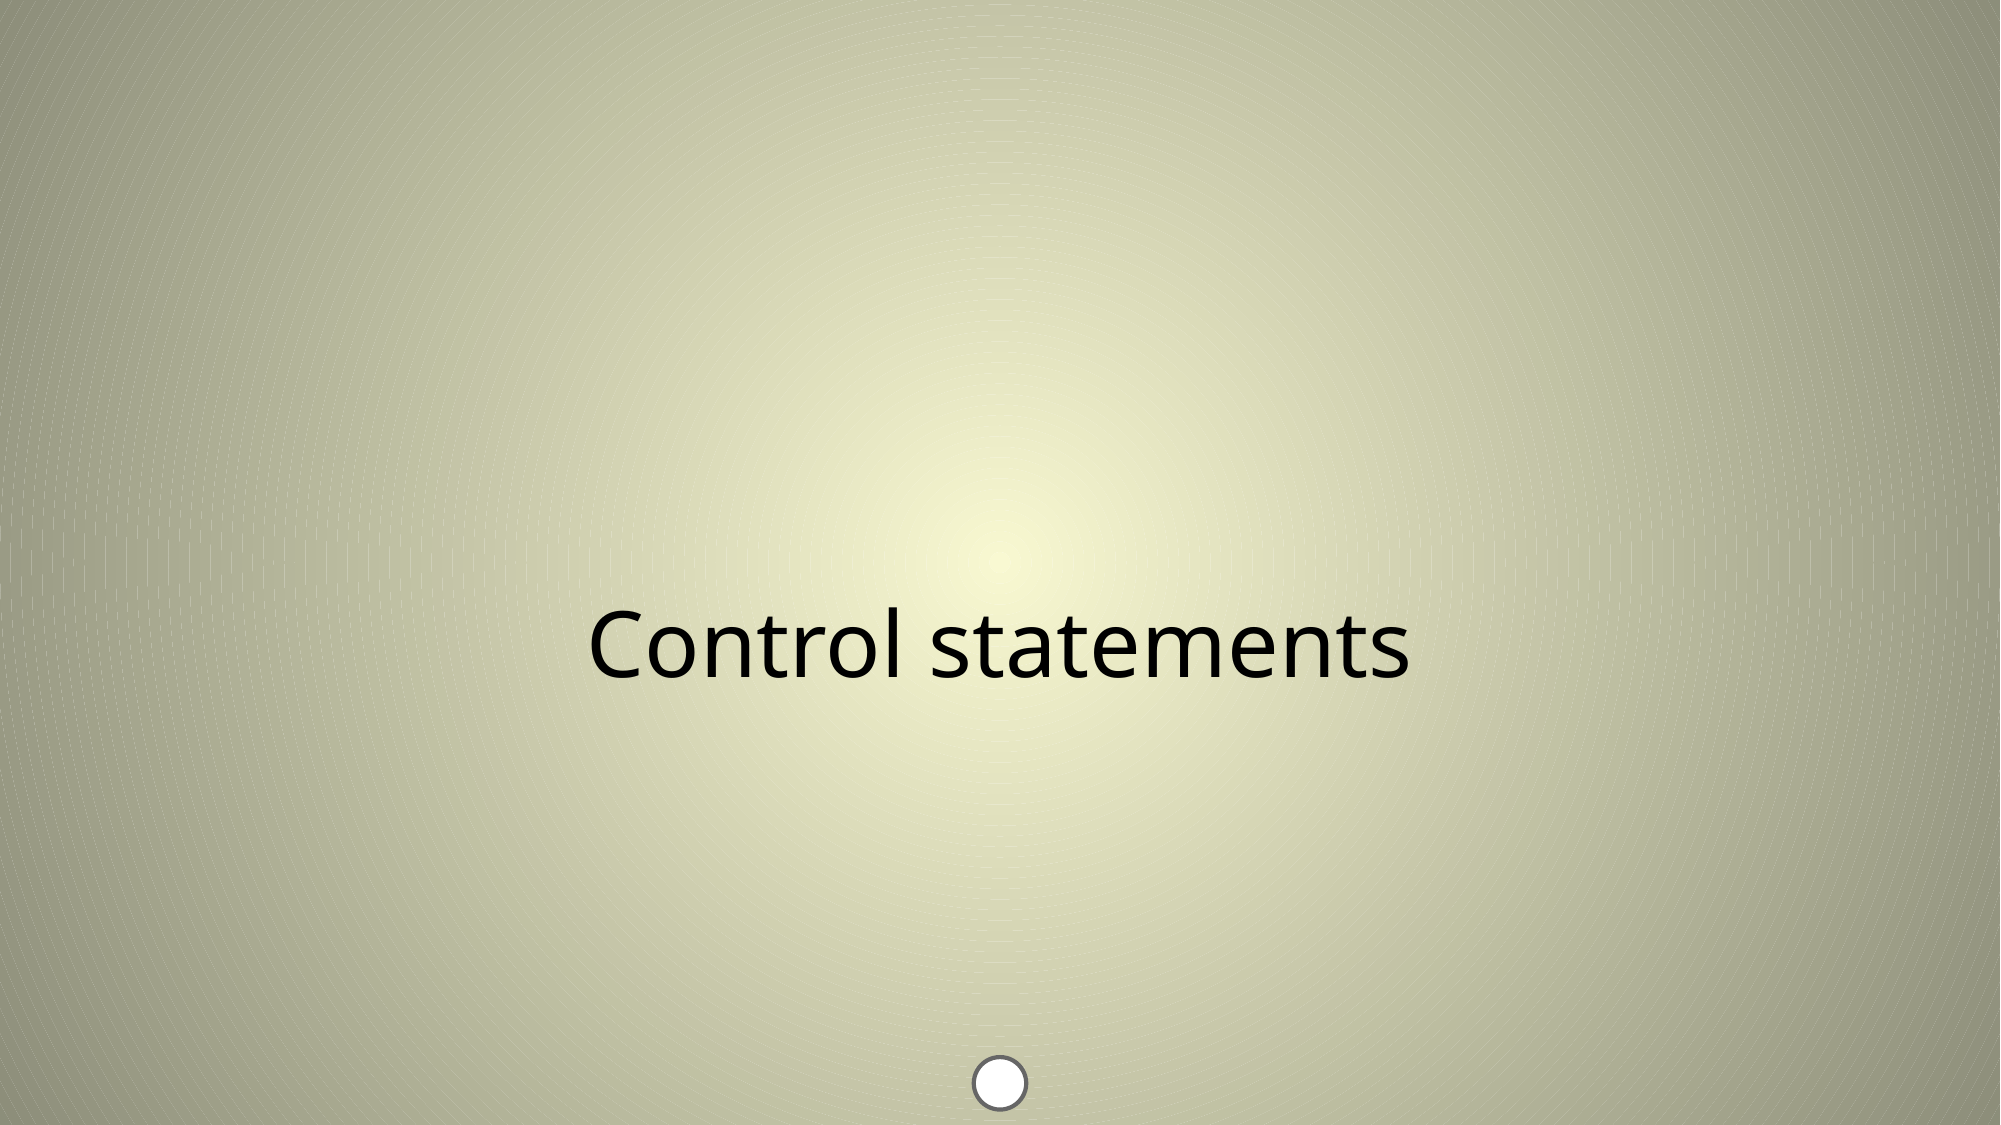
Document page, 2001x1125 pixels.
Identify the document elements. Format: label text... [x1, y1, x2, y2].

text_box [971, 1054, 1029, 1112]
title Control statements [150, 507, 1850, 774]
